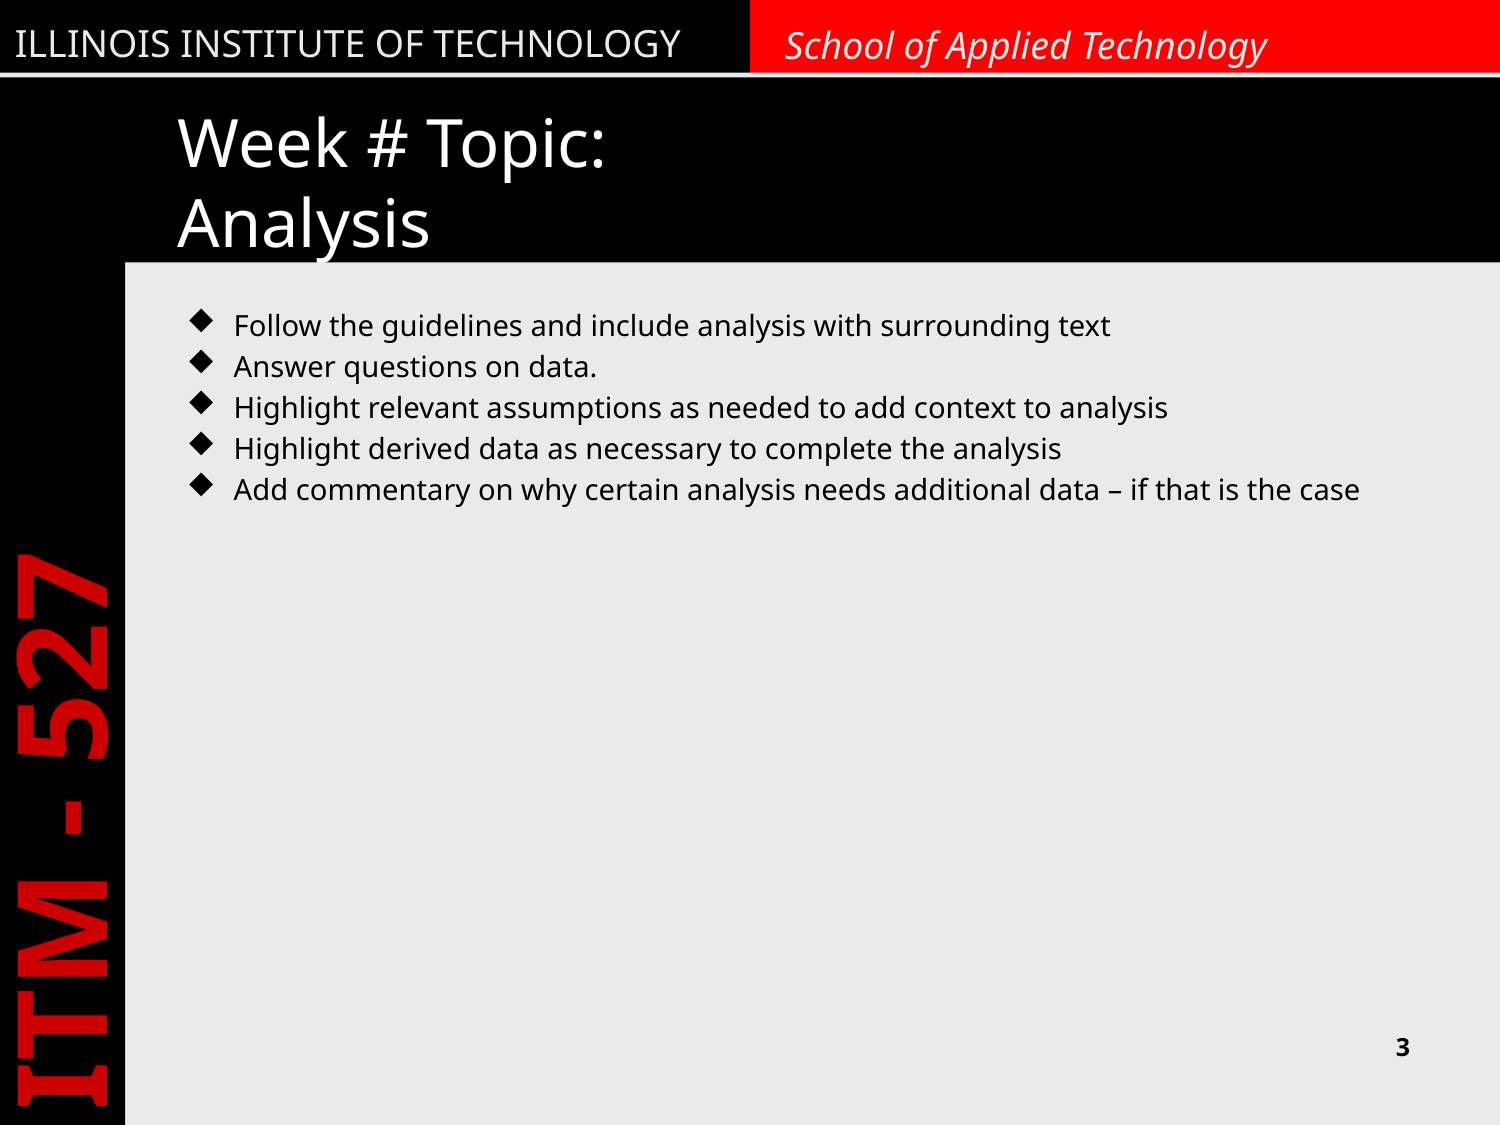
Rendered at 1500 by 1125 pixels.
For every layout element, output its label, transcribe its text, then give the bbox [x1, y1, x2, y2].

title Week # Topic: Analysis [162, 87, 1426, 276]
list Follow the guidelines and include analysis with surrounding text Answer questions on data. Highlight relevant assumptions as needed to add context to analysis Highlight derived data as necessary to complete the analysis Add commentary on why certain analysis needs additional data – if that is the case [162, 299, 1451, 1006]
slide_number 3 [1074, 1024, 1426, 1103]
